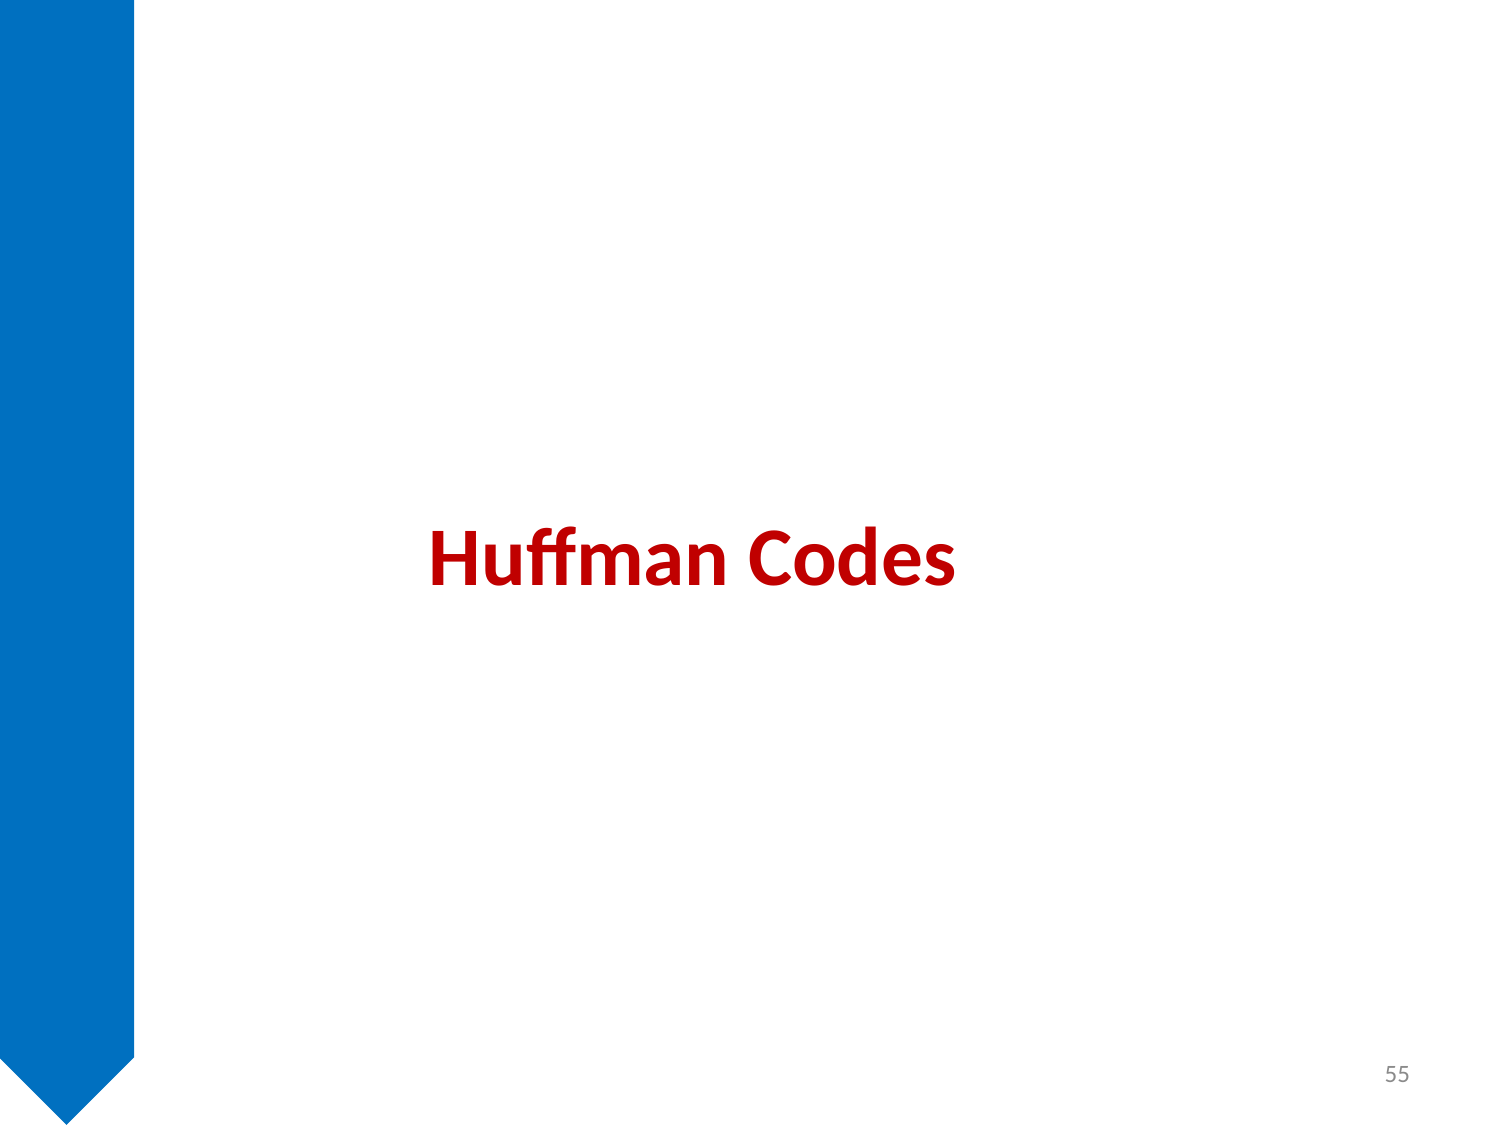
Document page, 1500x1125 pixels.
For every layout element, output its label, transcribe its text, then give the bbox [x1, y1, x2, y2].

slide_number 55 [1074, 1042, 1425, 1103]
text_box [0, 0, 137, 1125]
title Huffman Codes [413, 494, 1086, 631]
